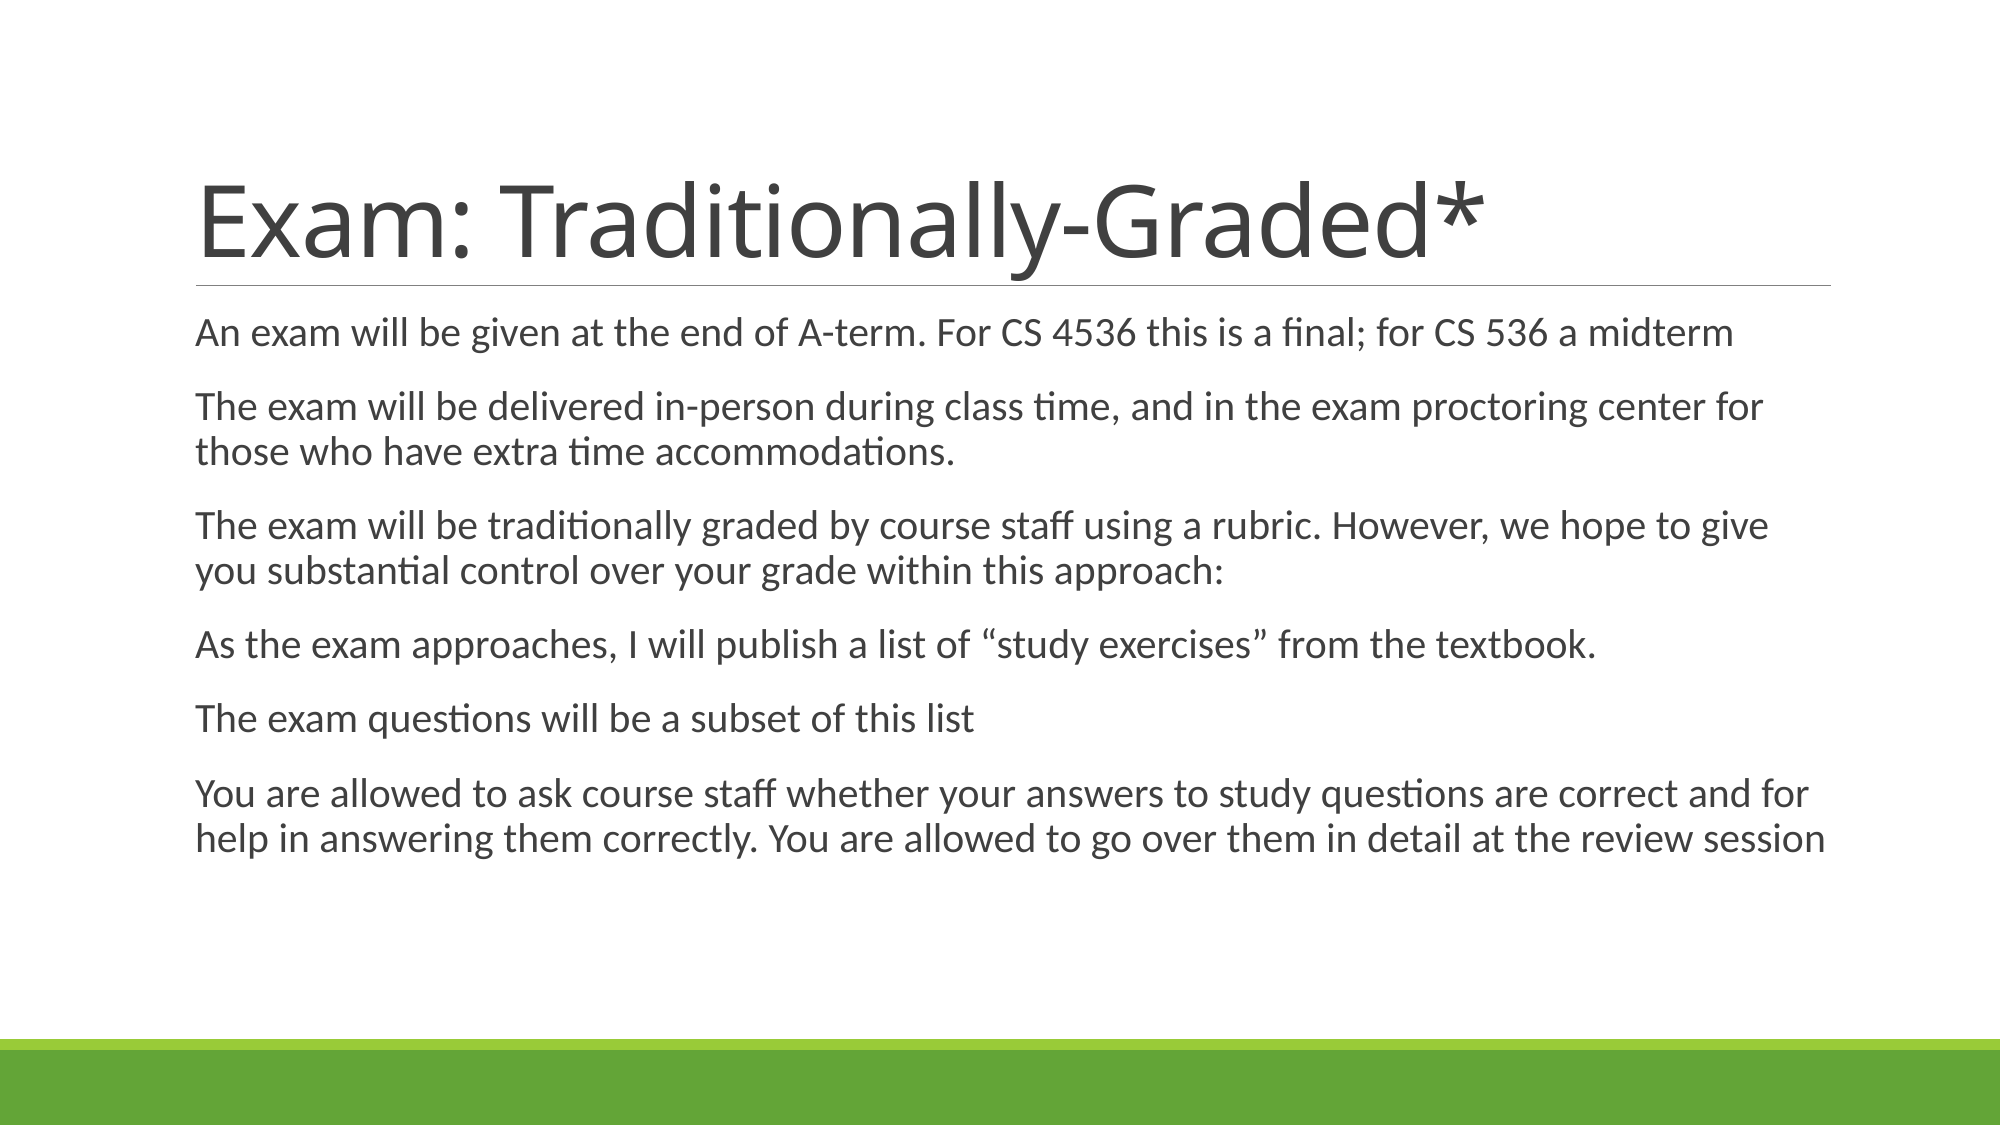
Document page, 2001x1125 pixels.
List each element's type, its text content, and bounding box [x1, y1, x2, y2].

list An exam will be given at the end of A-term. For CS 4536 this is a final; for CS 536 a midterm The exam will be delivered in-person during class time, and in the exam proctoring center for those who have extra time accommodations. The exam will be traditionally graded by course staff using a rubric. However, we hope to give you substantial control over your grade within this approach: As the exam approaches, I will publish a list of “study exercises” from the textbook. The exam questions will be a subset of this list You are allowed to ask course staff whether your answers to study questions are correct and for help in answering them correctly. You are allowed to go over them in detail at the review session [180, 302, 1830, 963]
title Exam: Traditionally-Graded* [180, 47, 1830, 285]
